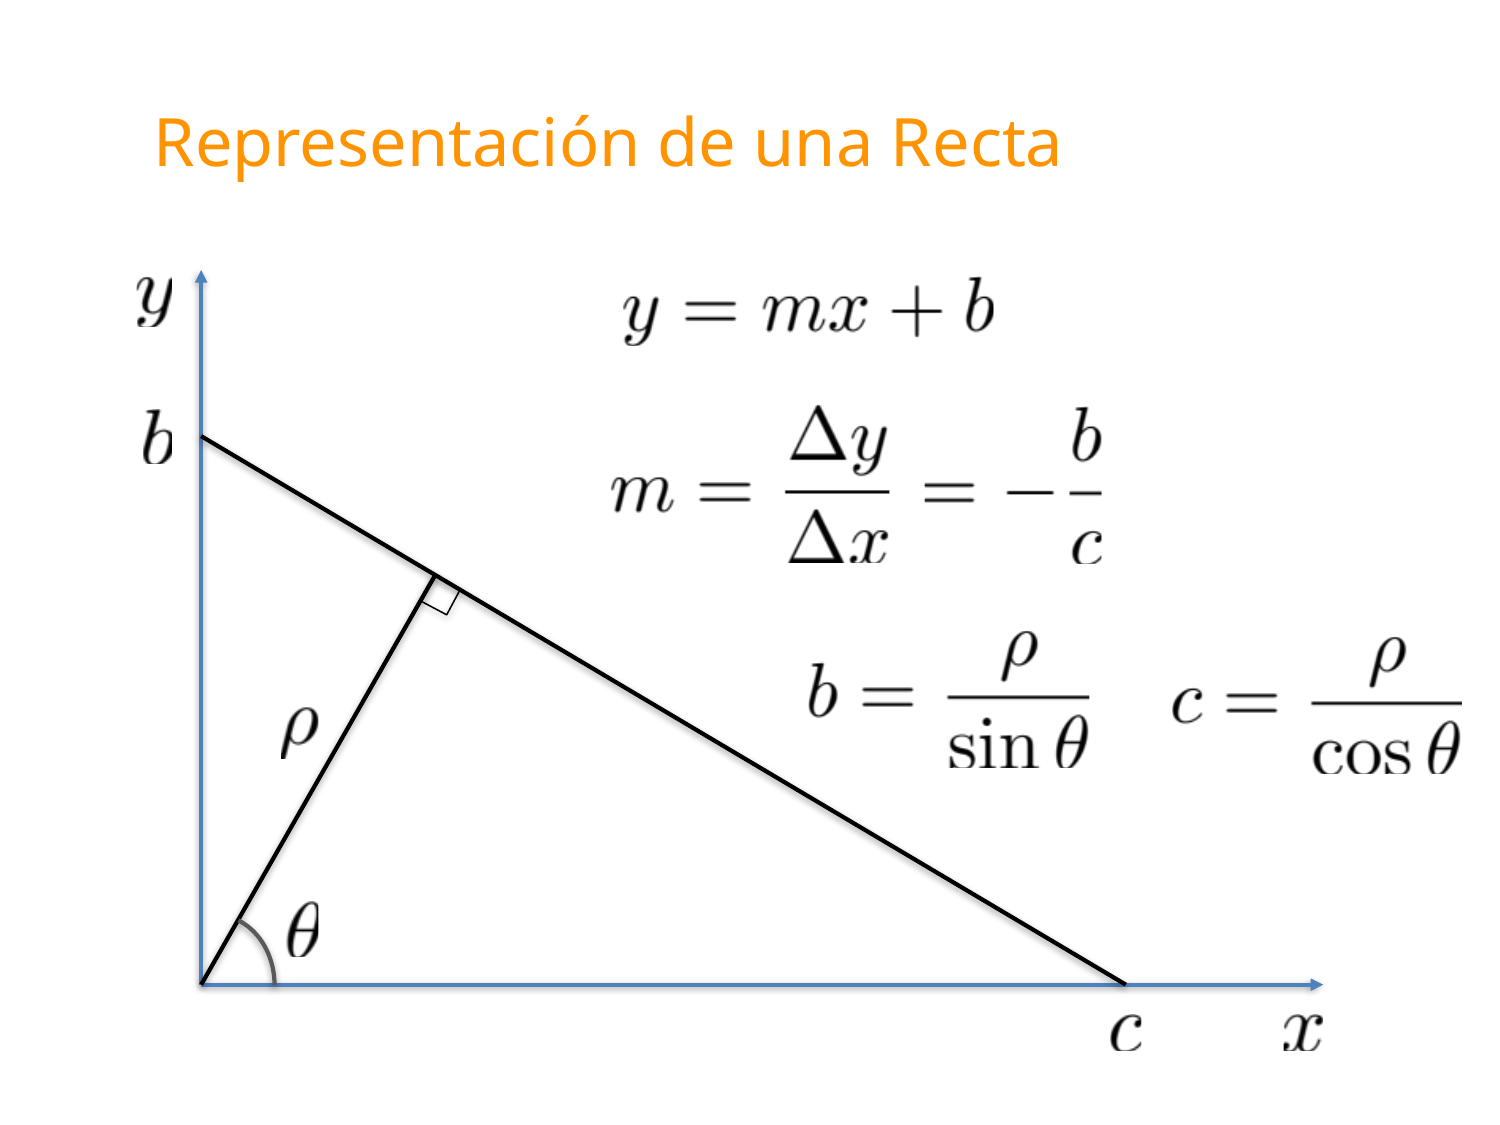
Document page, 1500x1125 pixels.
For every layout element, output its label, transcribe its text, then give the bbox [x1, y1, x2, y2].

picture [924, 406, 1102, 564]
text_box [200, 573, 437, 985]
picture [1171, 635, 1462, 774]
picture [136, 276, 173, 328]
picture [610, 403, 890, 563]
picture [280, 706, 319, 760]
picture [1109, 1014, 1142, 1051]
picture [142, 408, 173, 464]
picture [807, 630, 1090, 769]
picture [284, 900, 319, 957]
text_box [200, 435, 1127, 985]
picture [622, 276, 994, 346]
text_box Representación de una Recta [138, 92, 1080, 187]
picture [1283, 1014, 1324, 1051]
